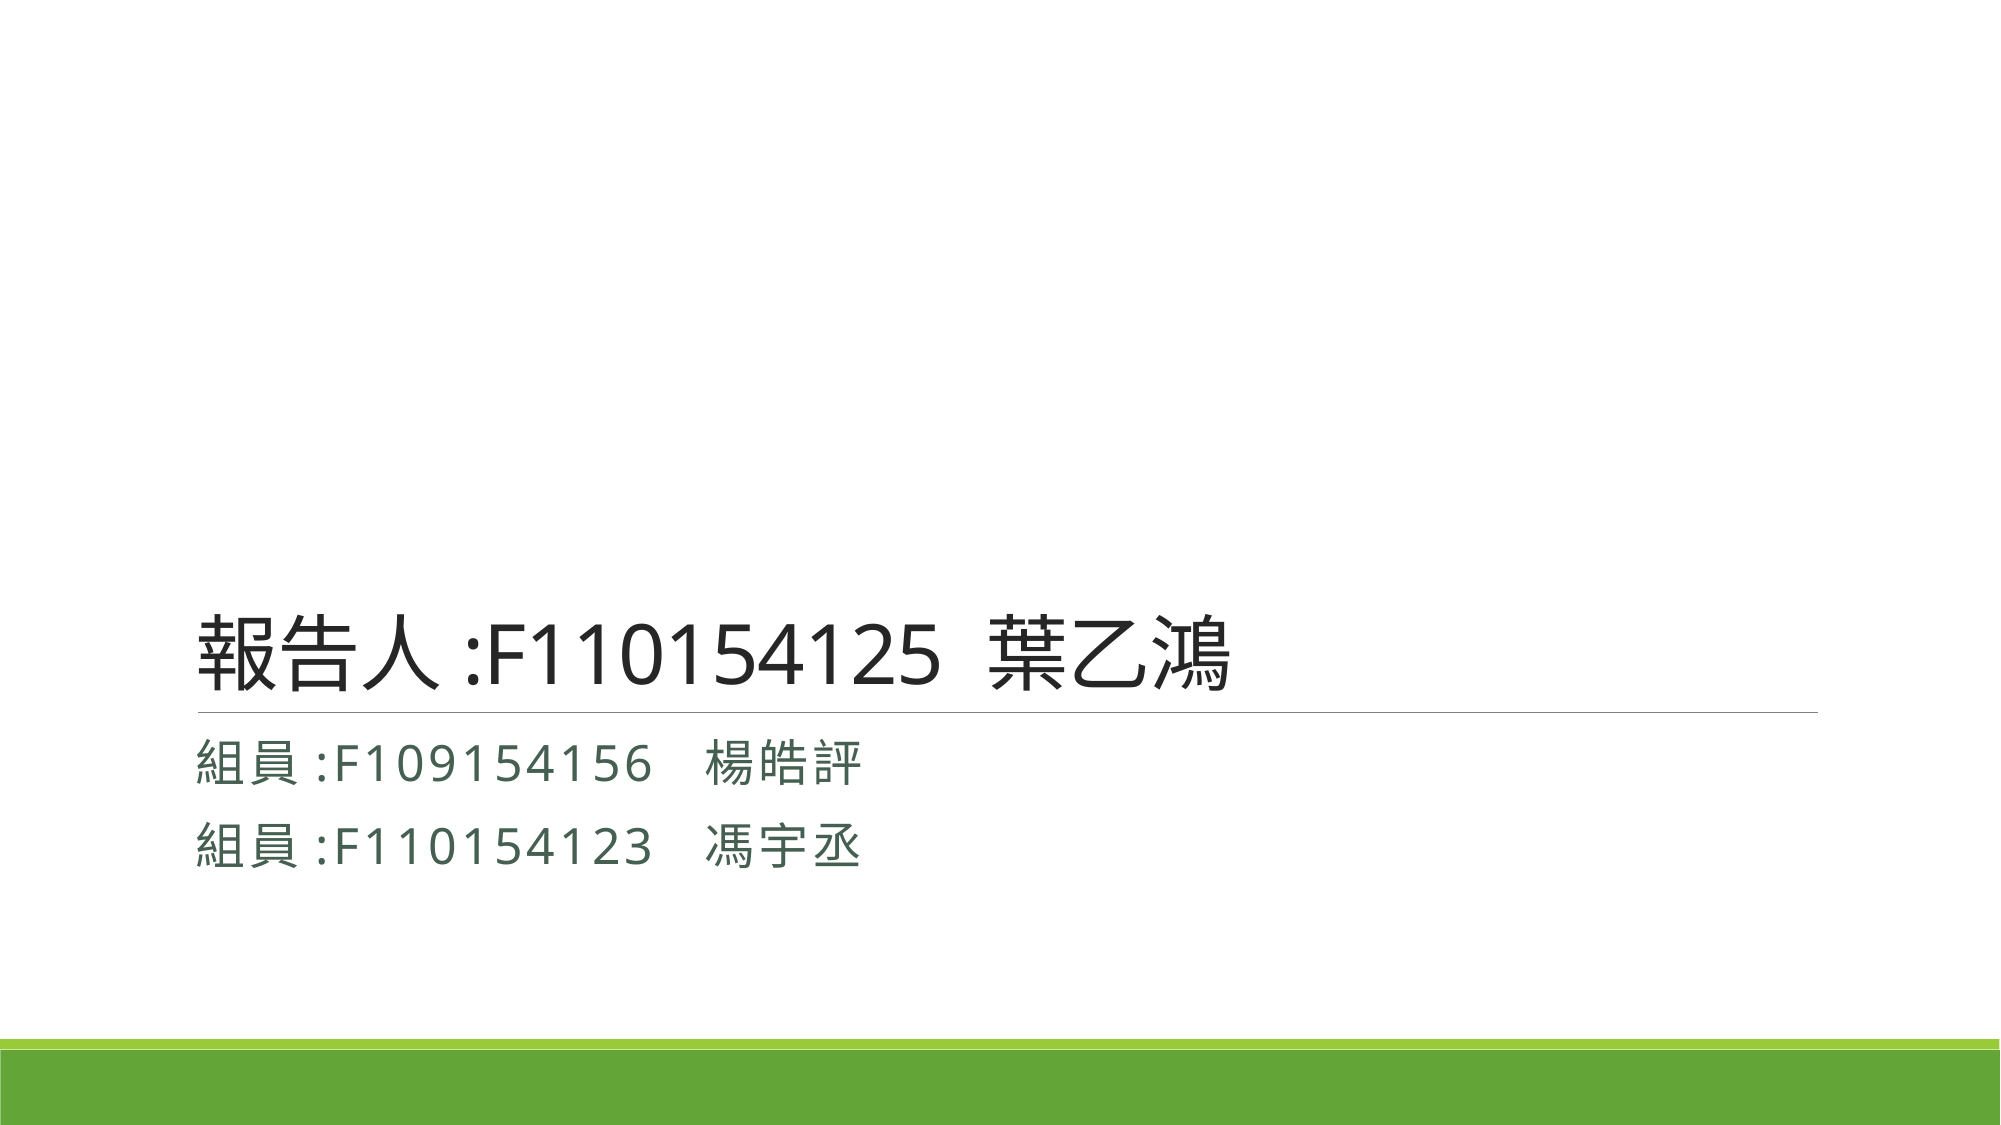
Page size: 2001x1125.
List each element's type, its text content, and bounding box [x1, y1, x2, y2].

title 報告人:F110154125 葉乙鴻 [180, 124, 1830, 710]
subtitle 組員:F109154156 楊皓評 組員:F110154123 馮宇丞 [180, 730, 1831, 919]
